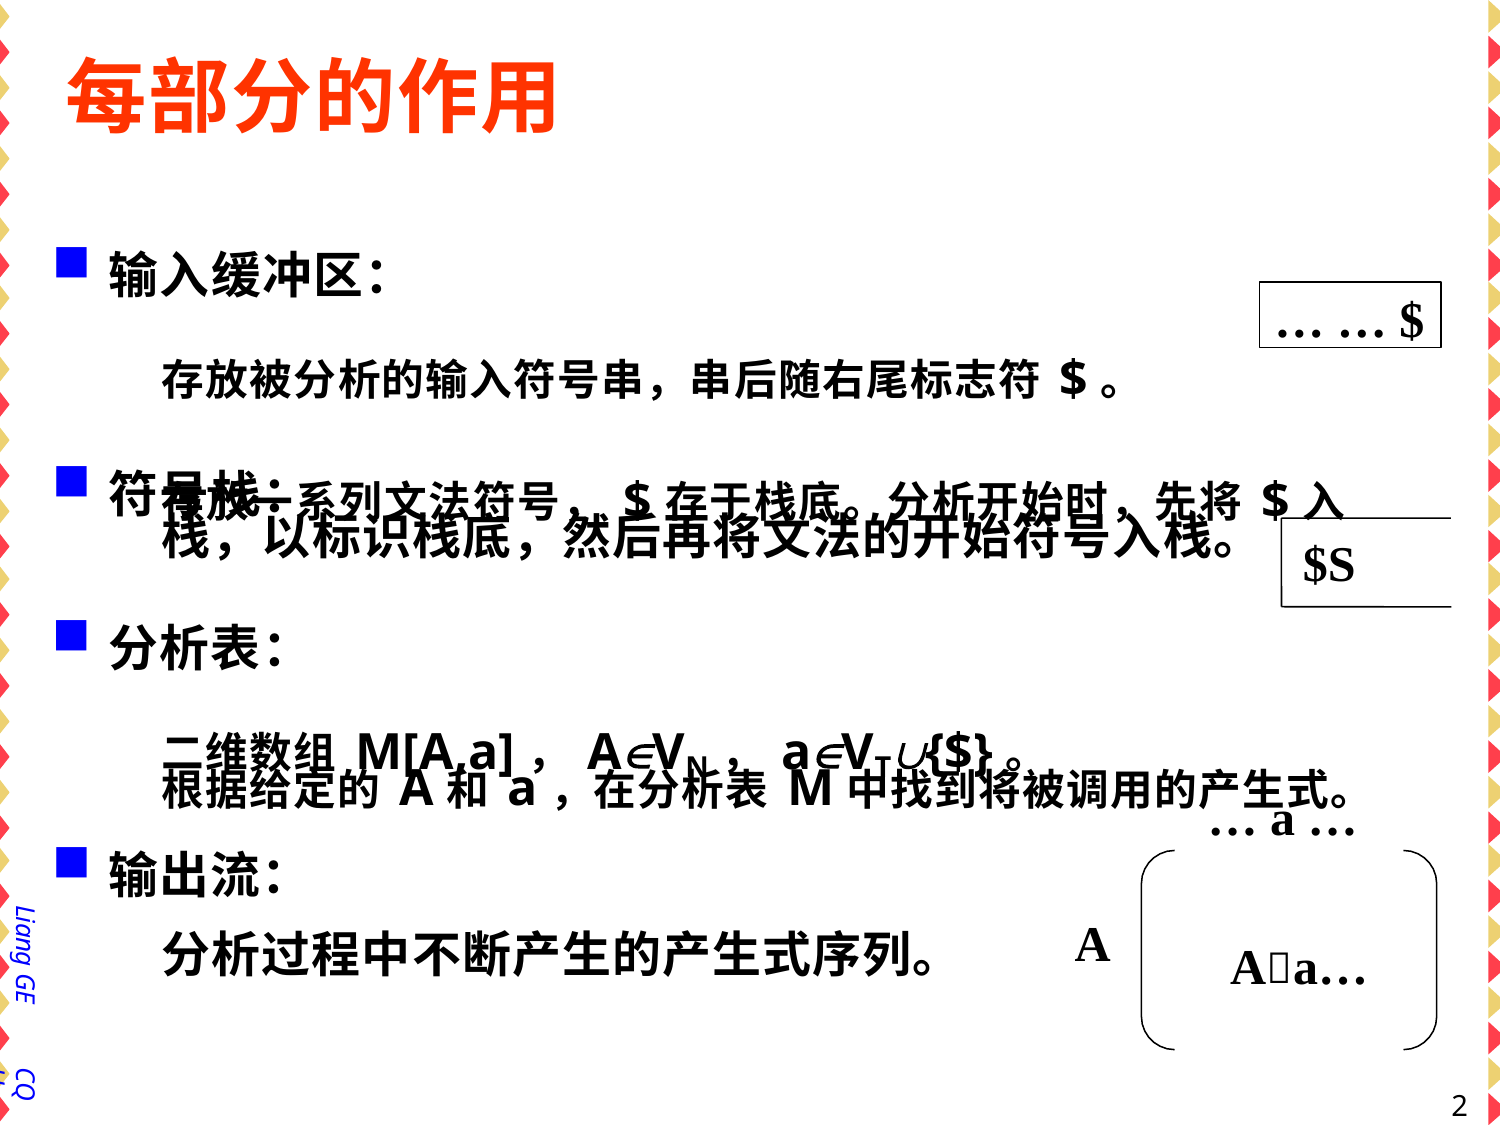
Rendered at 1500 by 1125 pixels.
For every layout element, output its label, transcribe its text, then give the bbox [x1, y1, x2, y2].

text_box 输出流： 分析过程中不断产生的产生式序列。 [50, 793, 968, 982]
text_box [1403, 850, 1437, 1050]
text_box A [1072, 908, 1113, 971]
text_box 存放一系列文法符号，$存于栈底。分析开始时，先将$入 [159, 442, 1450, 534]
title 每部分的作用 [62, 42, 569, 194]
text_box Liang GE [10, 902, 41, 1007]
text_box 根据给定的A和a，在分析表M中找到将被调用的产生式。 [159, 730, 1440, 821]
text_box Aa… [1228, 908, 1393, 1000]
text_box [1141, 850, 1175, 1050]
text_box 输入缓冲区： 存放被分析的输入符号串，串后随右尾标志符$。 符号栈： [50, 194, 1255, 489]
text_box … a … [1205, 783, 1360, 846]
text_box $S [1300, 528, 1358, 591]
text_box 栈，以标识栈底，然后再将文法的开始符号入栈。 分析表： 二维数组M[A,a]，AVN，aVT{$}。 [46, 489, 1274, 784]
text_box … … $ [1259, 281, 1442, 348]
text_box CQU [10, 1065, 41, 1107]
text_box 28 [1449, 1084, 1483, 1125]
